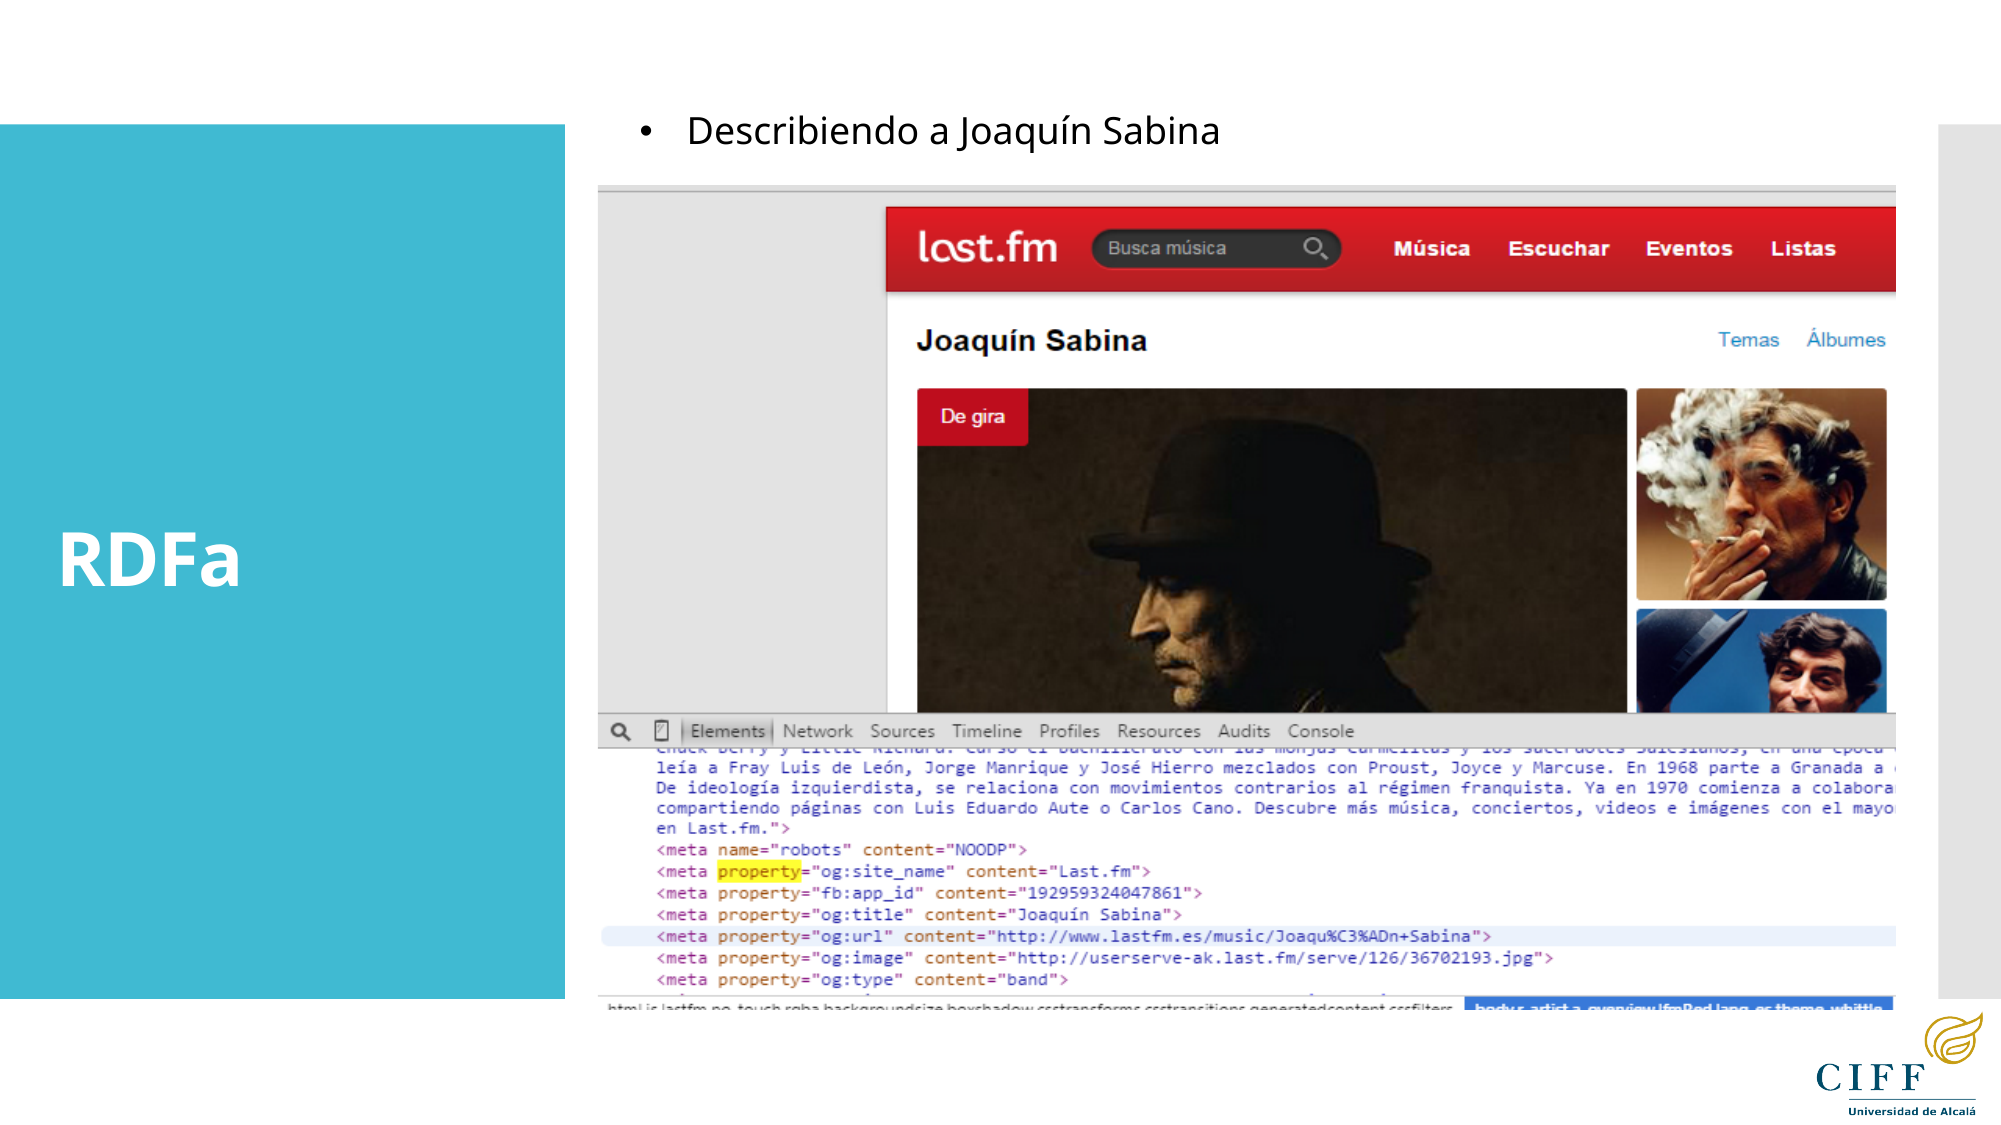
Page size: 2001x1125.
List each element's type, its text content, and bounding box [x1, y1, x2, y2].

title RDFa [41, 184, 525, 940]
picture [597, 185, 2000, 1125]
text_box Describiendo a Joaquín Sabina [624, 100, 1846, 160]
